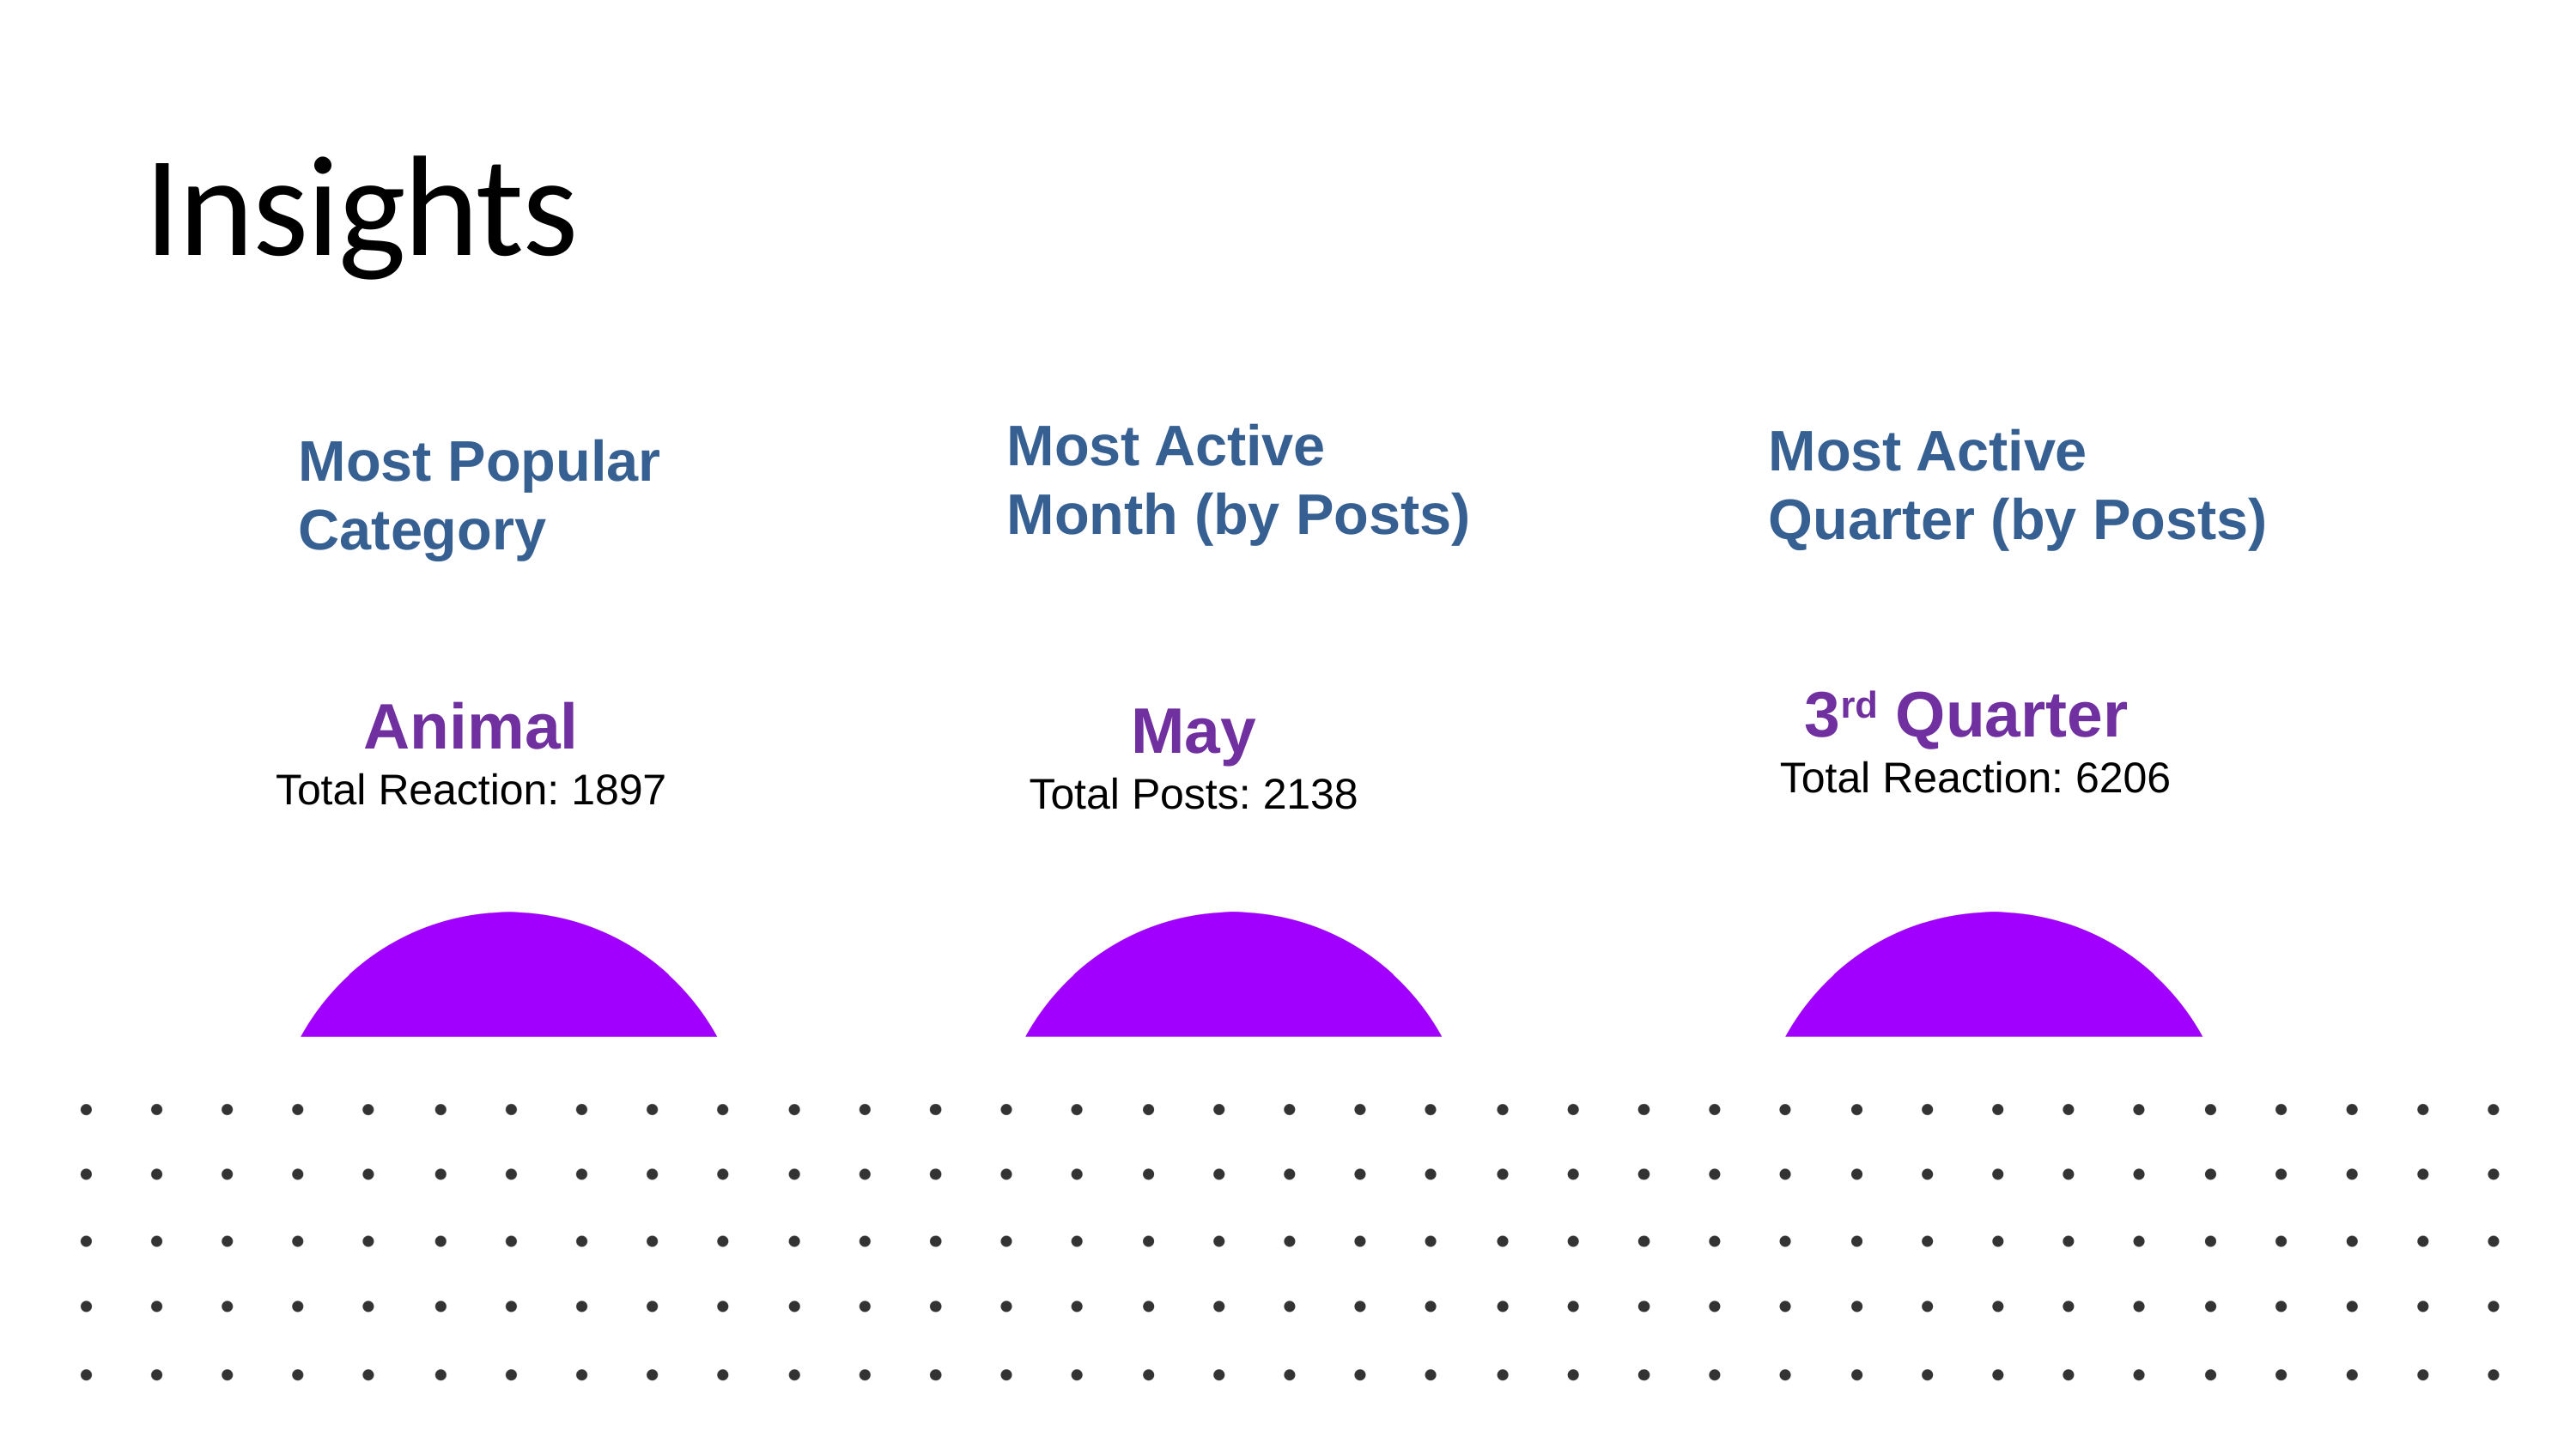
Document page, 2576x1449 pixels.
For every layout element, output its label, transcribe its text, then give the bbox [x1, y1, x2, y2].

text_box Animal Total Reaction: 1897 [223, 677, 719, 820]
picture [1489, 1099, 1795, 1385]
picture [1134, 1099, 1442, 1385]
picture [299, 912, 720, 1038]
text_box May Total Posts: 2138 [945, 682, 1442, 824]
picture [781, 1099, 1087, 1385]
picture [72, 1099, 380, 1385]
text_box Most Active Month (by Posts) [993, 402, 1490, 553]
picture [1783, 912, 2204, 1038]
picture [2196, 1099, 2504, 1385]
text_box 3rd Quarter Total Reaction: 6206 [1728, 666, 2223, 809]
text_box Most Active Quarter (by Posts) [1756, 407, 2290, 557]
text_box Most Popular Category [285, 417, 781, 568]
title Insights [143, 110, 580, 355]
picture [1843, 1099, 2150, 1385]
picture [1024, 912, 1444, 1038]
picture [426, 1099, 733, 1385]
